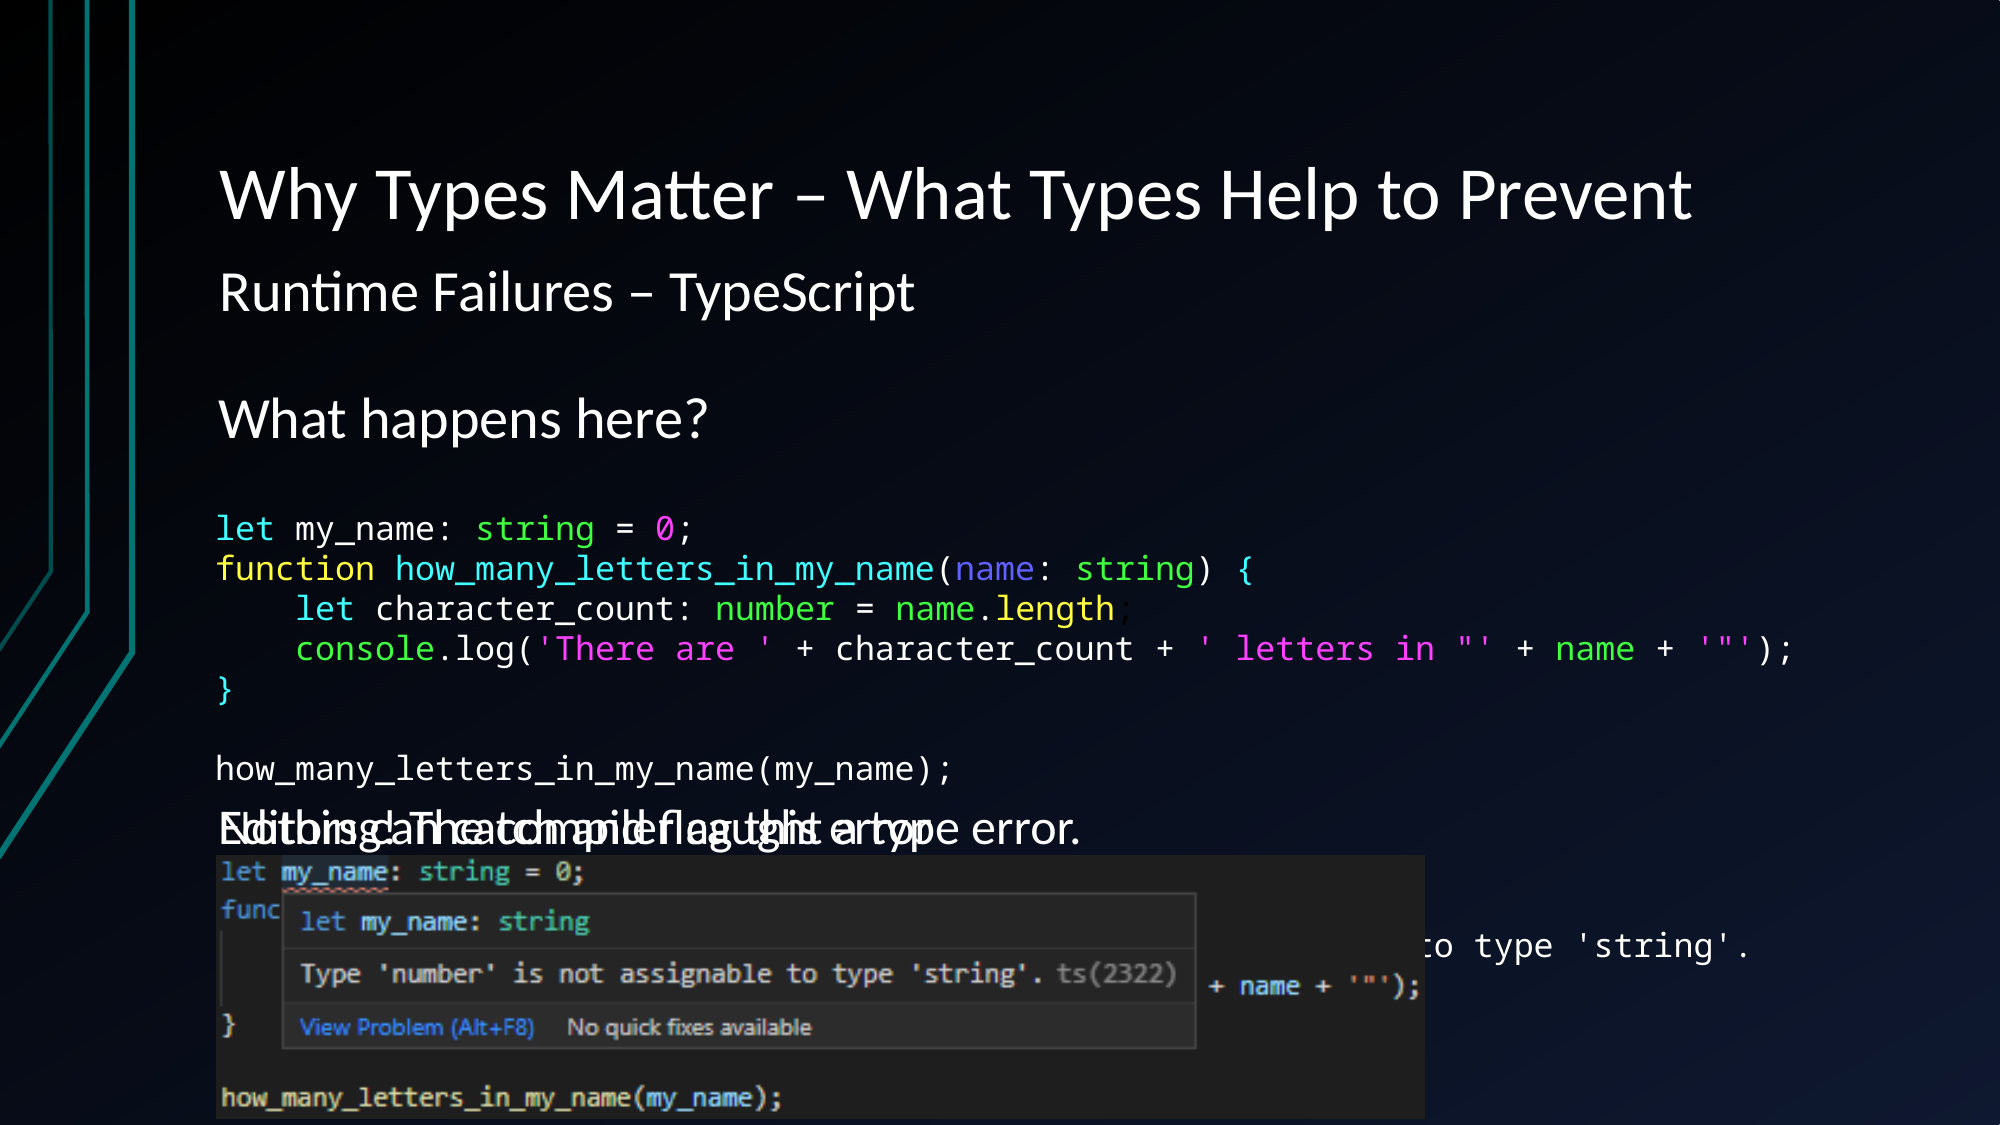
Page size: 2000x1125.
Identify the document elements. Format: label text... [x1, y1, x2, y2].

text_box Runtime Failures – TypeScript [204, 245, 931, 331]
text_box let my_name: string = 0; function how_many_letters_in_my_name(name: string) { let character_count: number = name.length; console.log('There are ' + character_count + ' letters in "' + name + '"'); } how_many_letters_in_my_name(my_name); [200, 499, 1826, 783]
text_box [199, 787, 1425, 1119]
text_box What happens here? [203, 372, 726, 458]
title Why Types Matter – What Types Help to Prevent [199, 45, 1900, 246]
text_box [1431, 787, 1976, 1054]
